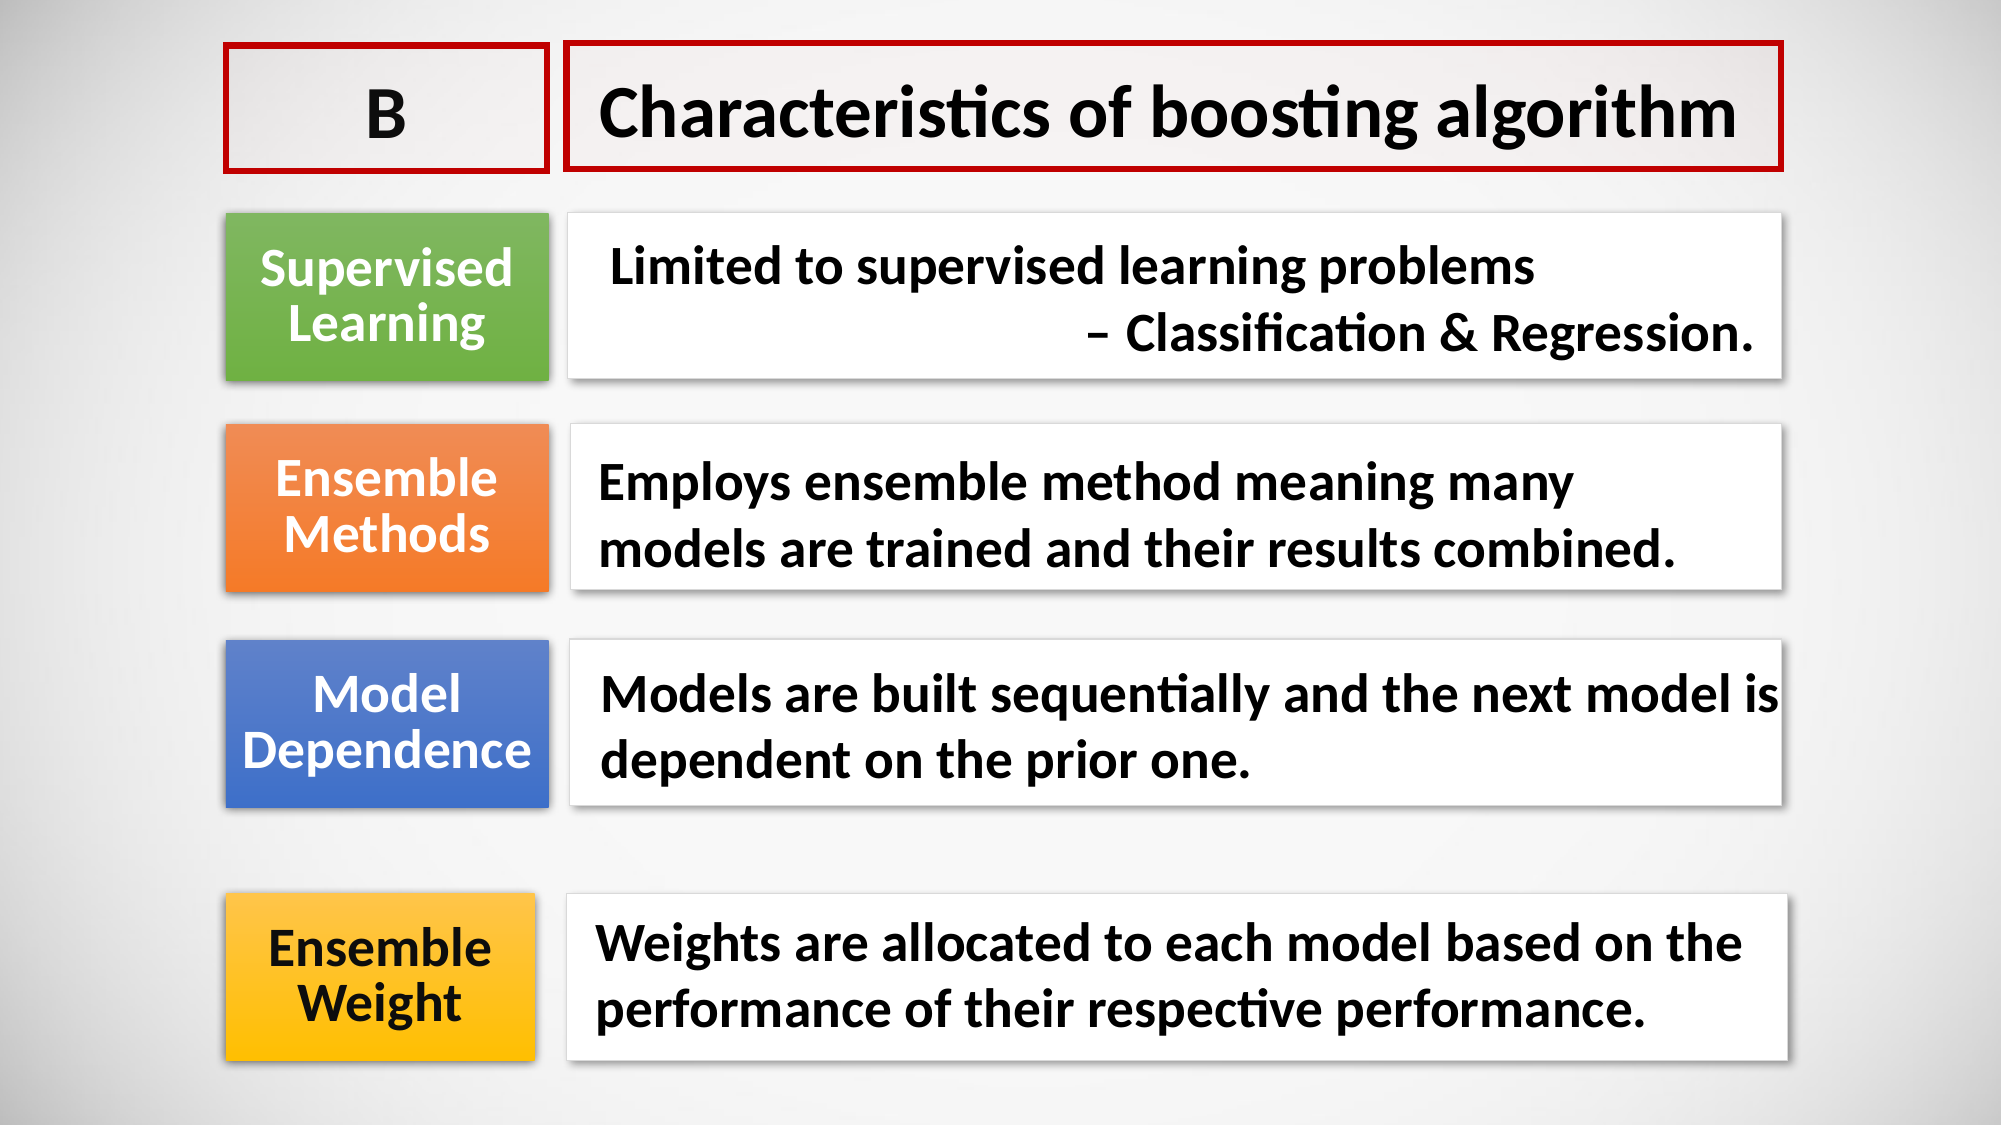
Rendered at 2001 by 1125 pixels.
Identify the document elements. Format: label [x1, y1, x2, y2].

text_box [225, 638, 1815, 808]
text_box [225, 893, 1788, 1061]
text_box [225, 43, 1782, 172]
picture [0, 0, 2001, 1125]
text_box [225, 423, 1782, 592]
text_box [225, 212, 1783, 381]
